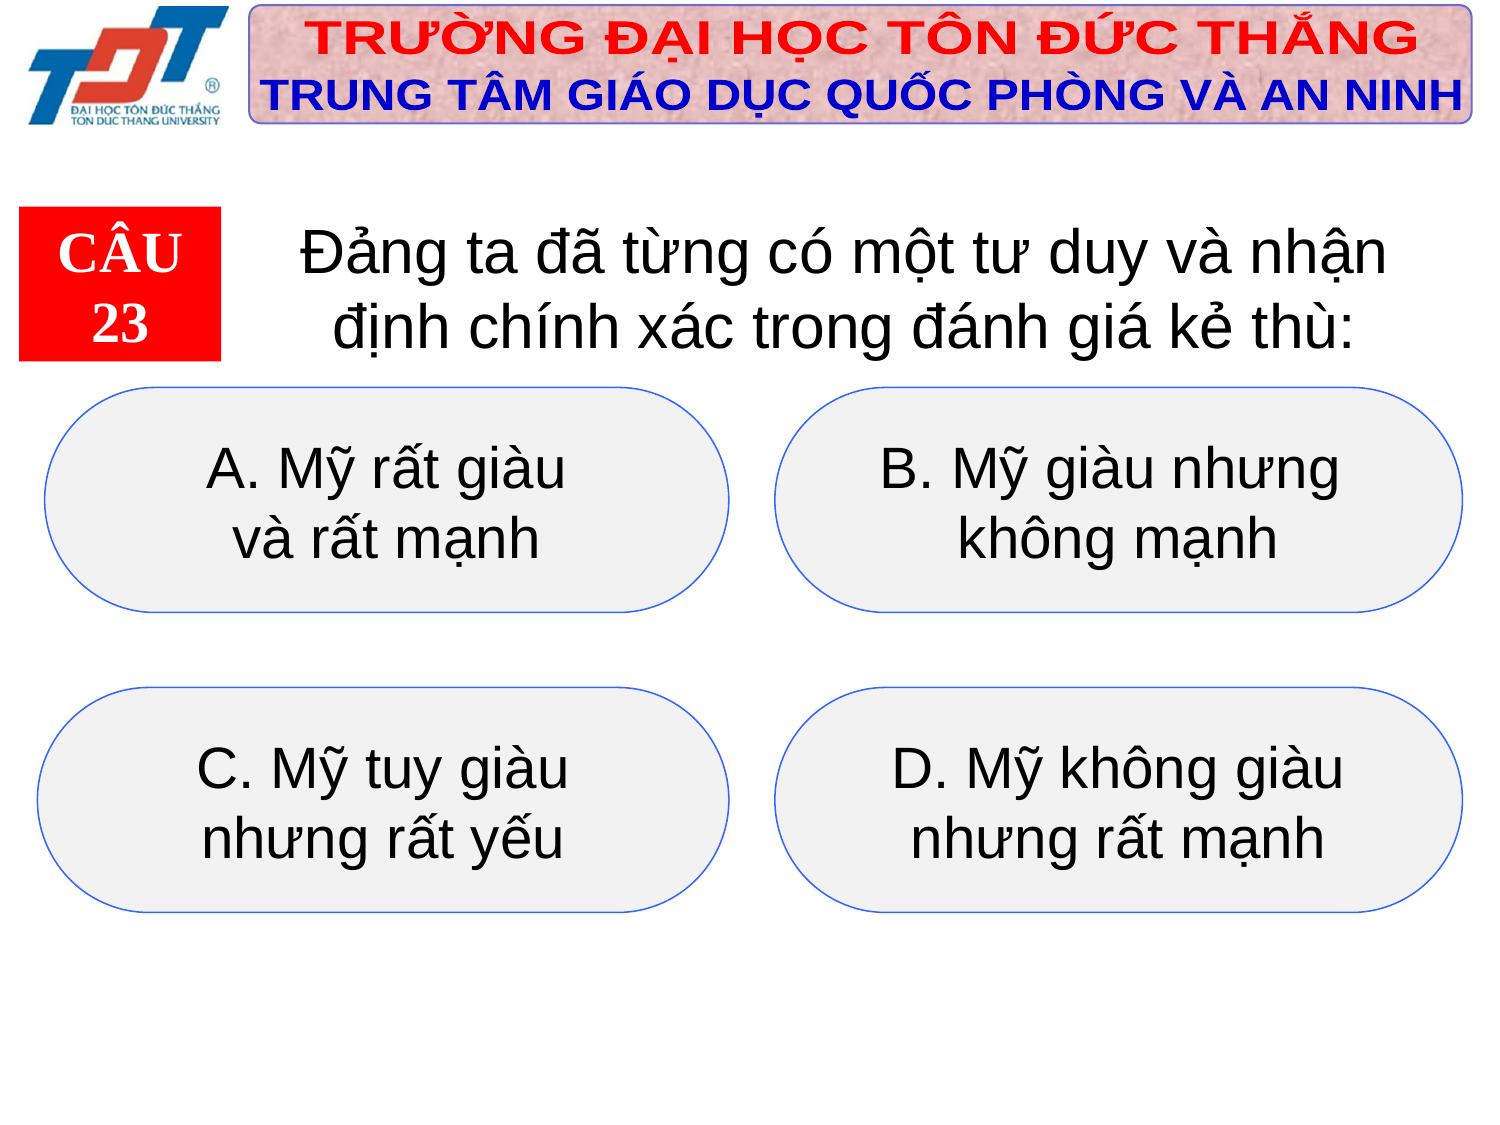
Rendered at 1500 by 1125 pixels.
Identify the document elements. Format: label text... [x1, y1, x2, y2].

picture [28, 6, 229, 125]
text_box A. Mỹ rất giàu và rất mạnh [44, 387, 729, 613]
text_box B. Mỹ giàu nhưng không mạnh [774, 387, 1463, 613]
text_box C. Mỹ tuy giàu nhưng rất yếu [37, 687, 729, 913]
picture [251, 7, 1470, 122]
text_box CÂU 23 [19, 206, 222, 362]
text_box Đảng ta đã từng có một tư duy và nhận định chính xác trong đánh giá kẻ thù: [263, 203, 1427, 369]
text_box D. Mỹ không giàu nhưng rất mạnh [774, 687, 1463, 913]
